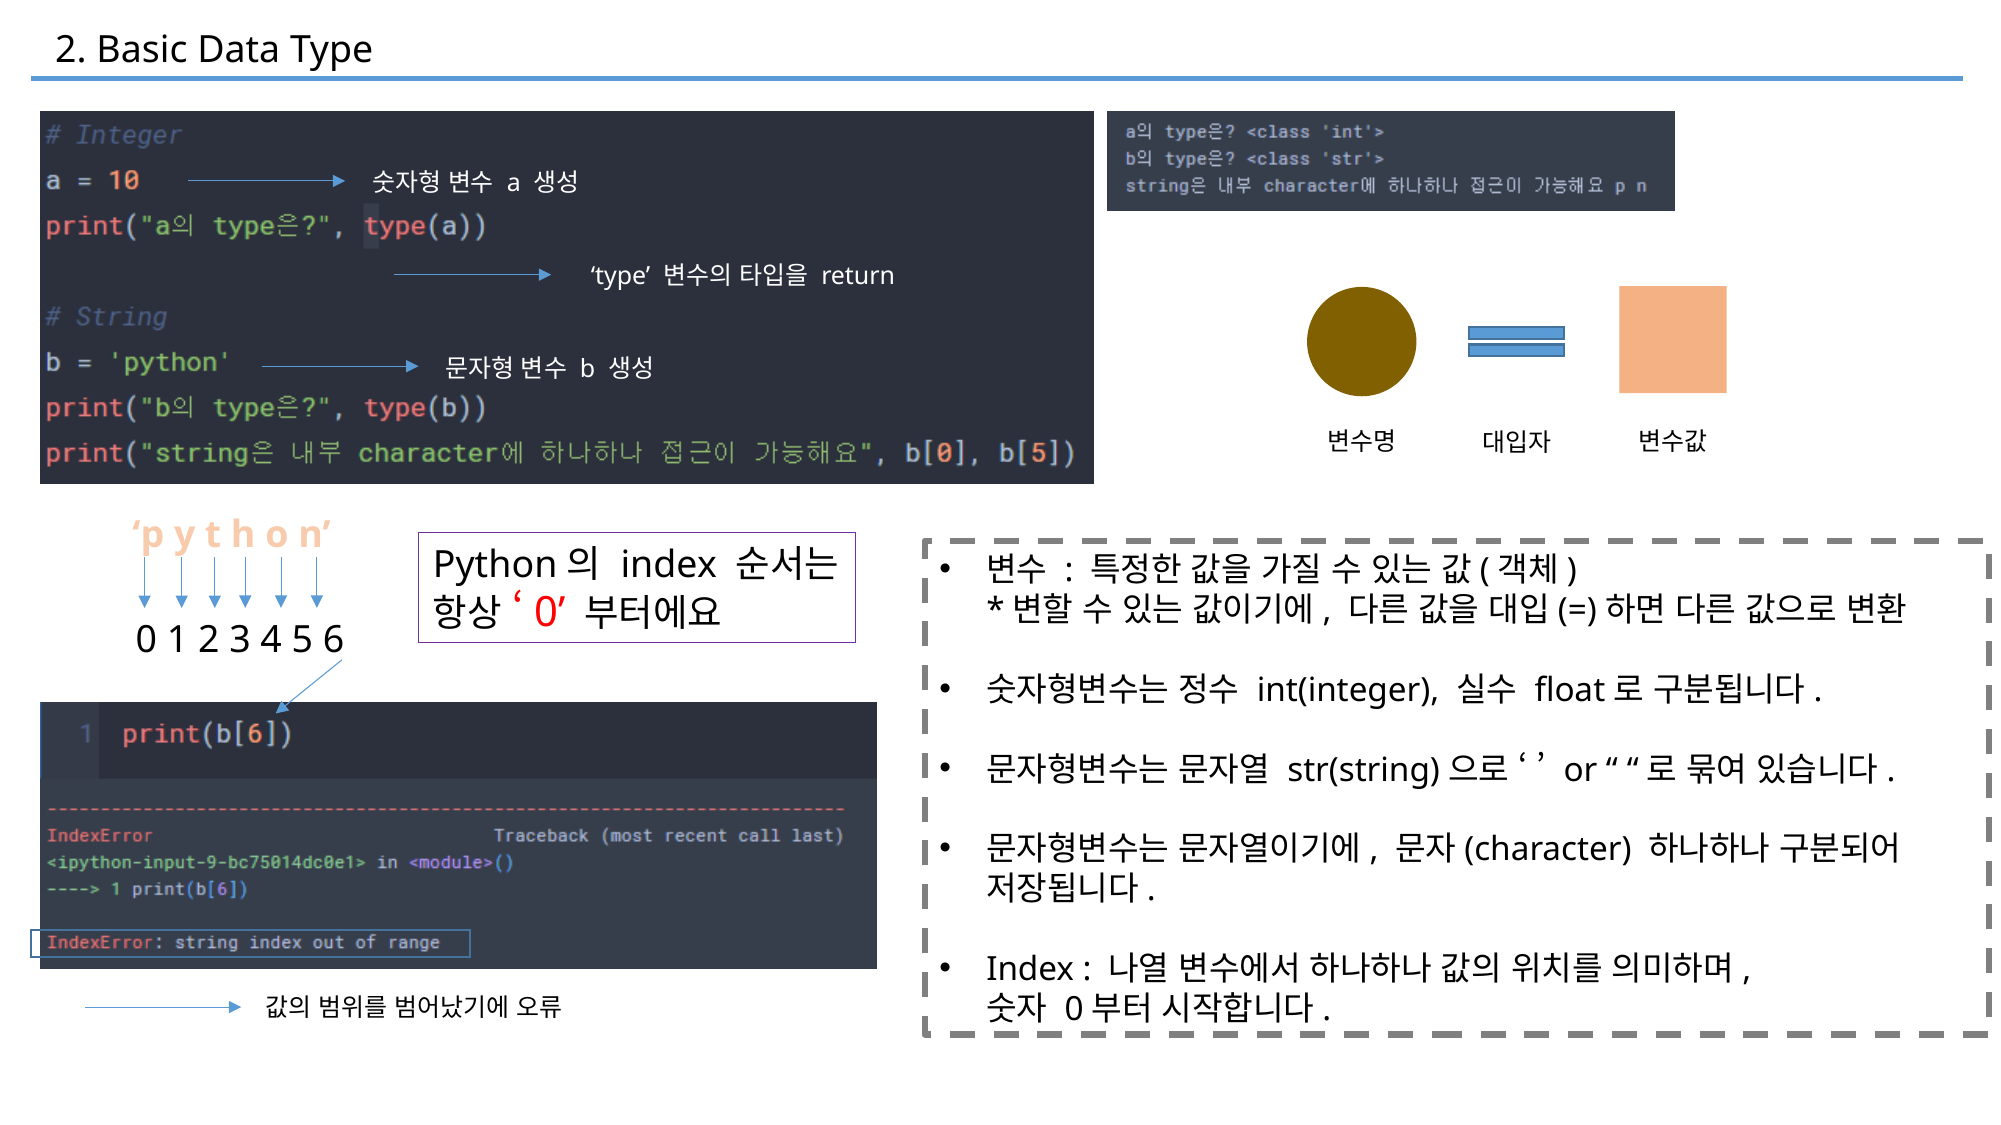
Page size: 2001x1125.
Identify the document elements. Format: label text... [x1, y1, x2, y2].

picture [1106, 111, 1675, 211]
picture [40, 702, 877, 969]
text_box Python의 index 순서는 항상 ‘0’ 부터에요 [418, 532, 856, 643]
text_box 2. Basic Data Type [40, 17, 644, 76]
text_box 0 1 2 3 4 5 6 [120, 607, 431, 668]
text_box ‘p y t h o n’ [78, 502, 385, 562]
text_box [275, 659, 342, 714]
text_box 변수 : 특정한 값을 가질 수 있는 값(객체) *변할 수 있는 값이기에, 다른 값을 대입(=)하면 다른 값으로 변환 숫자형변수는 정수 int(integer), 실수 float로 구분됩니다. 문자형변수는 문자열 str(string)으로 ‘ ’ or “ “로 묶여 있습니다. 문자형변수는 문자열이기에, 문자(character) 하나하나 구분되어 저장됩니다. Index : 나열 변수에서 하나하나 값의 위치를 의미하며, 숫자 0부터 시작합니다. [924, 540, 1989, 1035]
text_box 값의 범위를 범어났기에 오류 [250, 984, 769, 1030]
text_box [1281, 286, 1754, 465]
picture [40, 111, 1094, 484]
text_box [30, 929, 40, 958]
